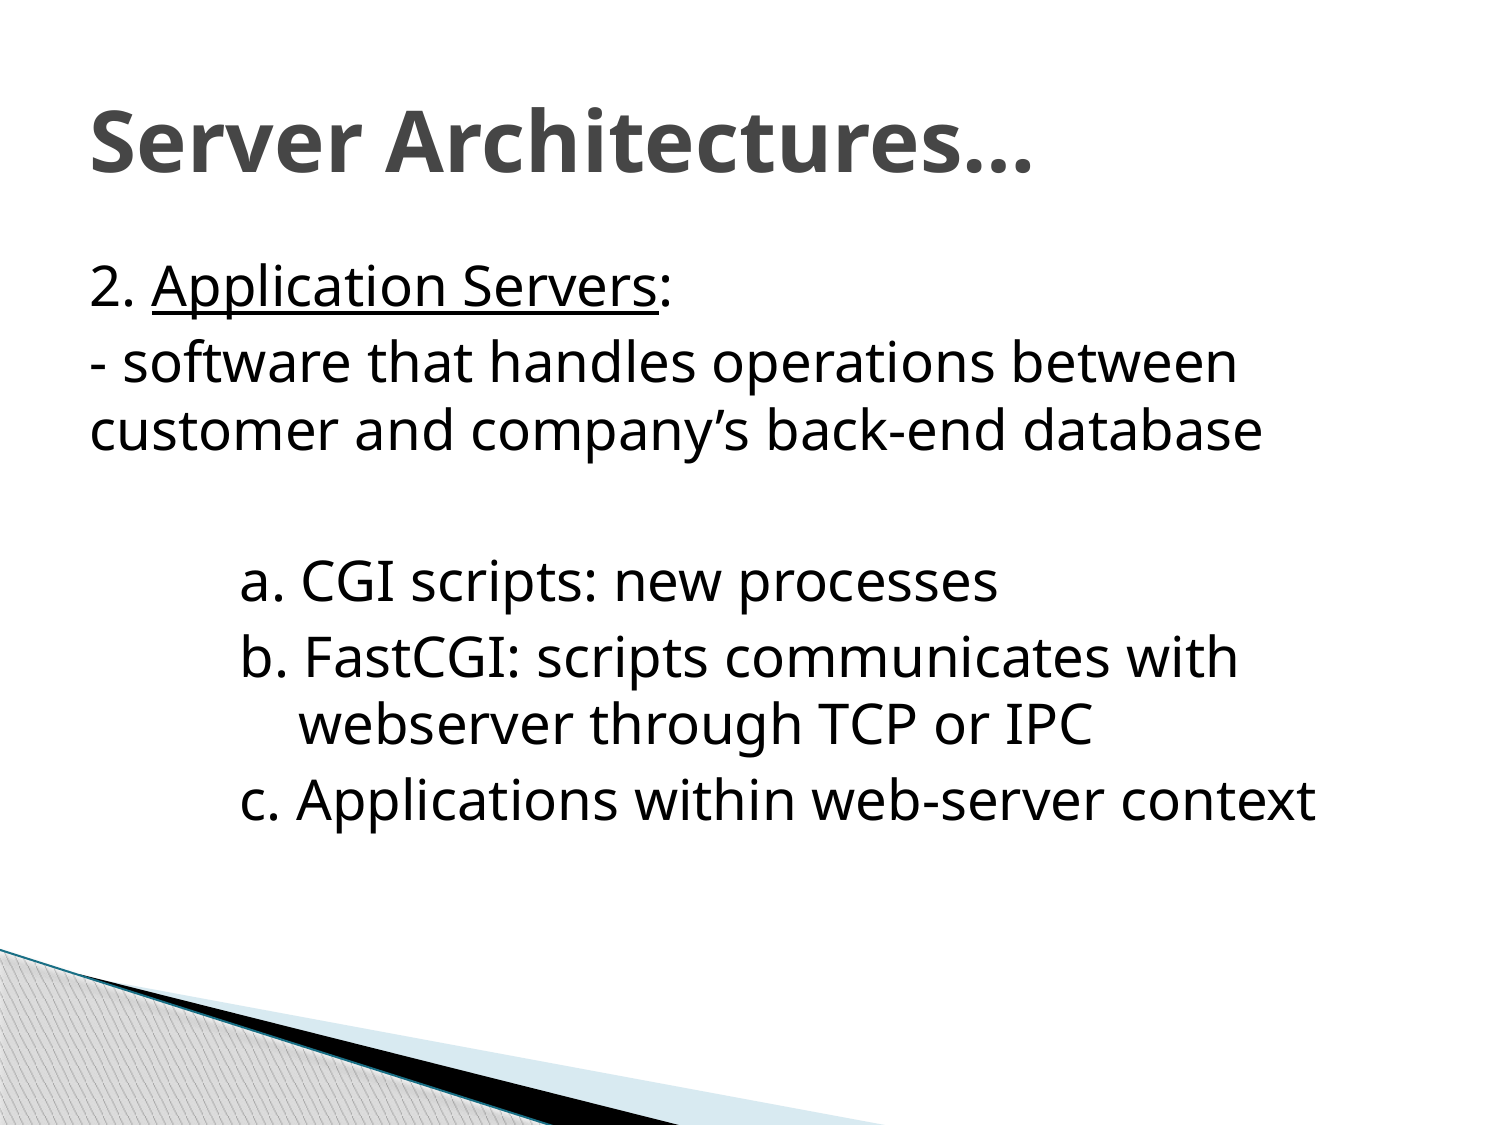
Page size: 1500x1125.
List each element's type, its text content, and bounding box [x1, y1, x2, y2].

title Server Architectures… [75, 45, 1425, 233]
list 2. Application Servers: - software that handles operations between customer and company’s back-end database a. CGI scripts: new processes b. FastCGI: scripts communicates with webserver through TCP or IPC c. Applications within web-server context [75, 243, 1425, 986]
